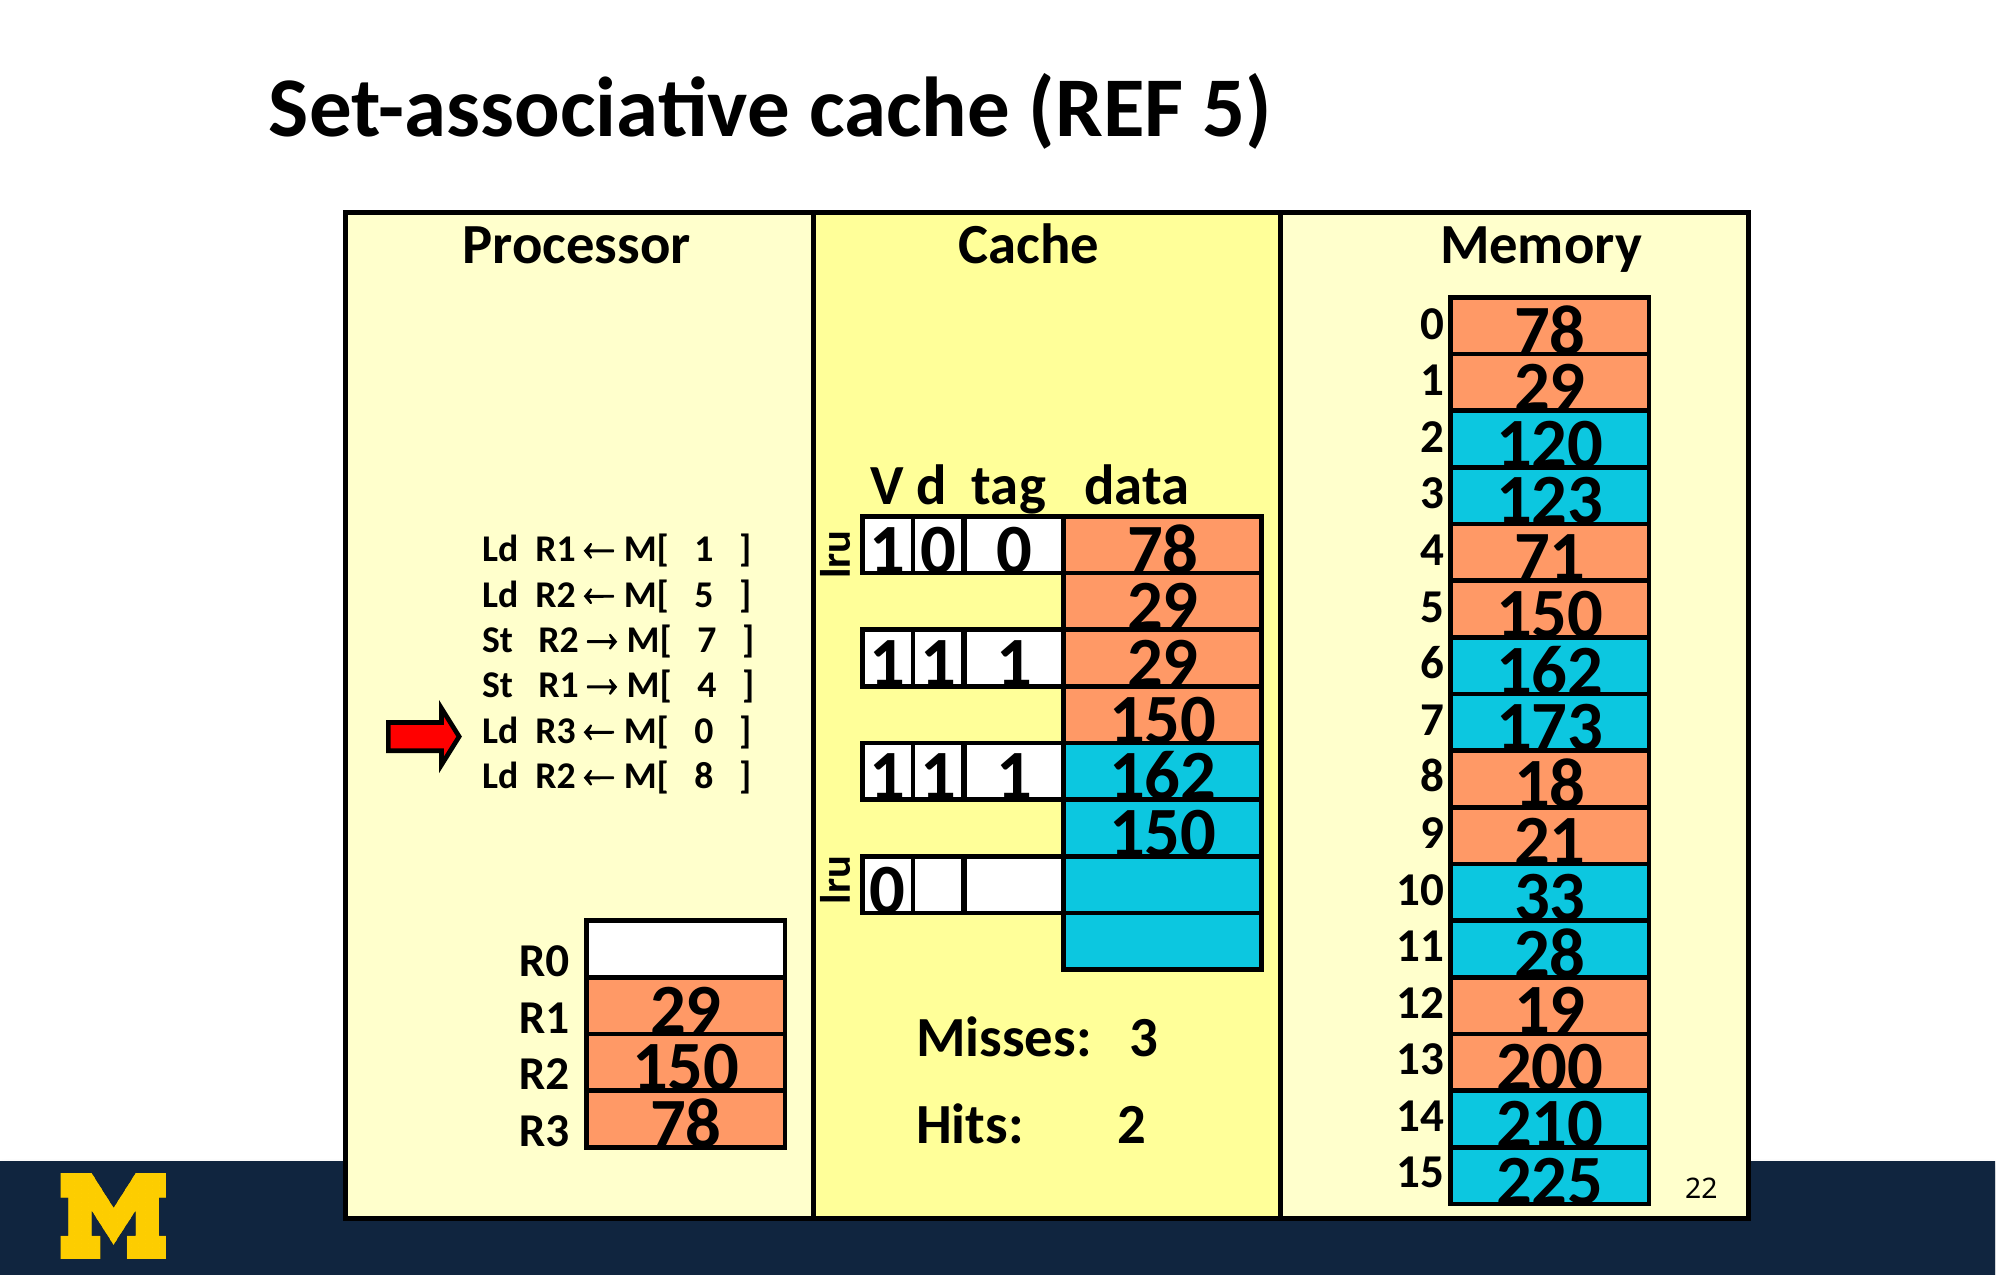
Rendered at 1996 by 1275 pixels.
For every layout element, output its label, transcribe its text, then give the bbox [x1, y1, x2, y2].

text_box 150 [1063, 686, 1262, 743]
text_box 0 [964, 525, 1063, 574]
text_box 1 [862, 743, 914, 800]
text_box Ld R1  M[ 1 ] Ld R2  M[ 5 ] St R2  M[ 7 ] St R1  M[ 4 ] Ld R3  M[ 0 ] Ld R2  M[ 8 ] [465, 515, 772, 805]
text_box 78 [586, 1090, 785, 1148]
text_box 78 [1450, 297, 1650, 355]
text_box Cache [941, 198, 1117, 284]
text_box 0 1 2 3 4 5 6 7 8 9 10 11 12 13 14 15 [1379, 283, 1461, 1206]
text_box [1461, 212, 1749, 1219]
text_box [1063, 856, 1262, 913]
text_box [1063, 913, 1262, 970]
text_box 123 [1461, 468, 1650, 524]
text_box 210 [1461, 1091, 1650, 1147]
text_box 29 [1063, 629, 1262, 686]
text_box 150 [586, 1034, 785, 1090]
text_box 173 [1450, 694, 1650, 751]
text_box 1 [914, 629, 964, 687]
text_box Processor [445, 198, 709, 284]
text_box 225 [1450, 1147, 1650, 1161]
text_box 0 [914, 516, 964, 574]
text_box [388, 708, 460, 765]
text_box 150 [1063, 799, 1262, 856]
text_box 29 [1063, 573, 1262, 629]
text_box Memory [1423, 198, 1660, 284]
text_box 33 [1461, 865, 1650, 920]
text_box 1 [914, 743, 964, 800]
text_box R0 R1 R2 R3 [502, 920, 587, 1165]
text_box lru [798, 839, 868, 922]
text_box [1280, 212, 1450, 1219]
text_box 28 [1450, 920, 1650, 978]
text_box 1 [862, 629, 914, 687]
text_box 29 [1461, 355, 1650, 410]
text_box 150 [1461, 581, 1650, 637]
text_box 1 [964, 629, 1063, 687]
text_box 120 [1450, 410, 1650, 468]
text_box 29 [586, 977, 785, 1034]
text_box 19 [1461, 978, 1650, 1034]
text_box 1 [868, 516, 914, 574]
text_box [814, 212, 1280, 1219]
text_box [914, 856, 964, 914]
text_box 78 [1063, 516, 1262, 573]
text_box 162 [1063, 743, 1262, 799]
text_box 162 [1461, 637, 1650, 694]
text_box 200 [1450, 1034, 1650, 1091]
text_box 21 [1450, 807, 1650, 865]
text_box [964, 856, 1063, 914]
text_box V d tag data [824, 439, 1236, 525]
text_box 22 [1450, 1161, 1735, 1250]
text_box Misses: 3 Hits: 2 [899, 991, 1176, 1168]
text_box [345, 212, 814, 1219]
text_box [587, 920, 785, 977]
text_box Set-associative cache (REF 5) [254, 41, 1742, 161]
text_box 1 [964, 743, 1063, 800]
text_box 18 [1461, 751, 1650, 807]
text_box 0 [868, 856, 914, 914]
text_box 71 [1450, 524, 1650, 581]
text_box lru [798, 513, 868, 596]
